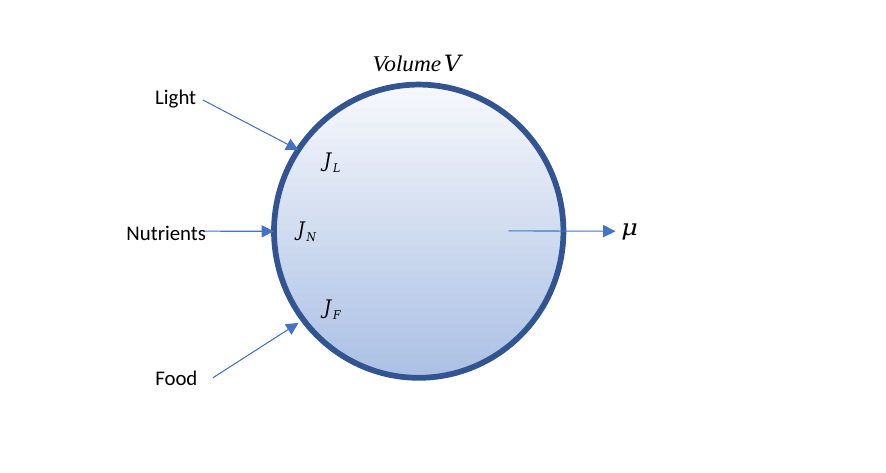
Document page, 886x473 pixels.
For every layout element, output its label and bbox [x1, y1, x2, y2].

text_box [110, 51, 639, 399]
